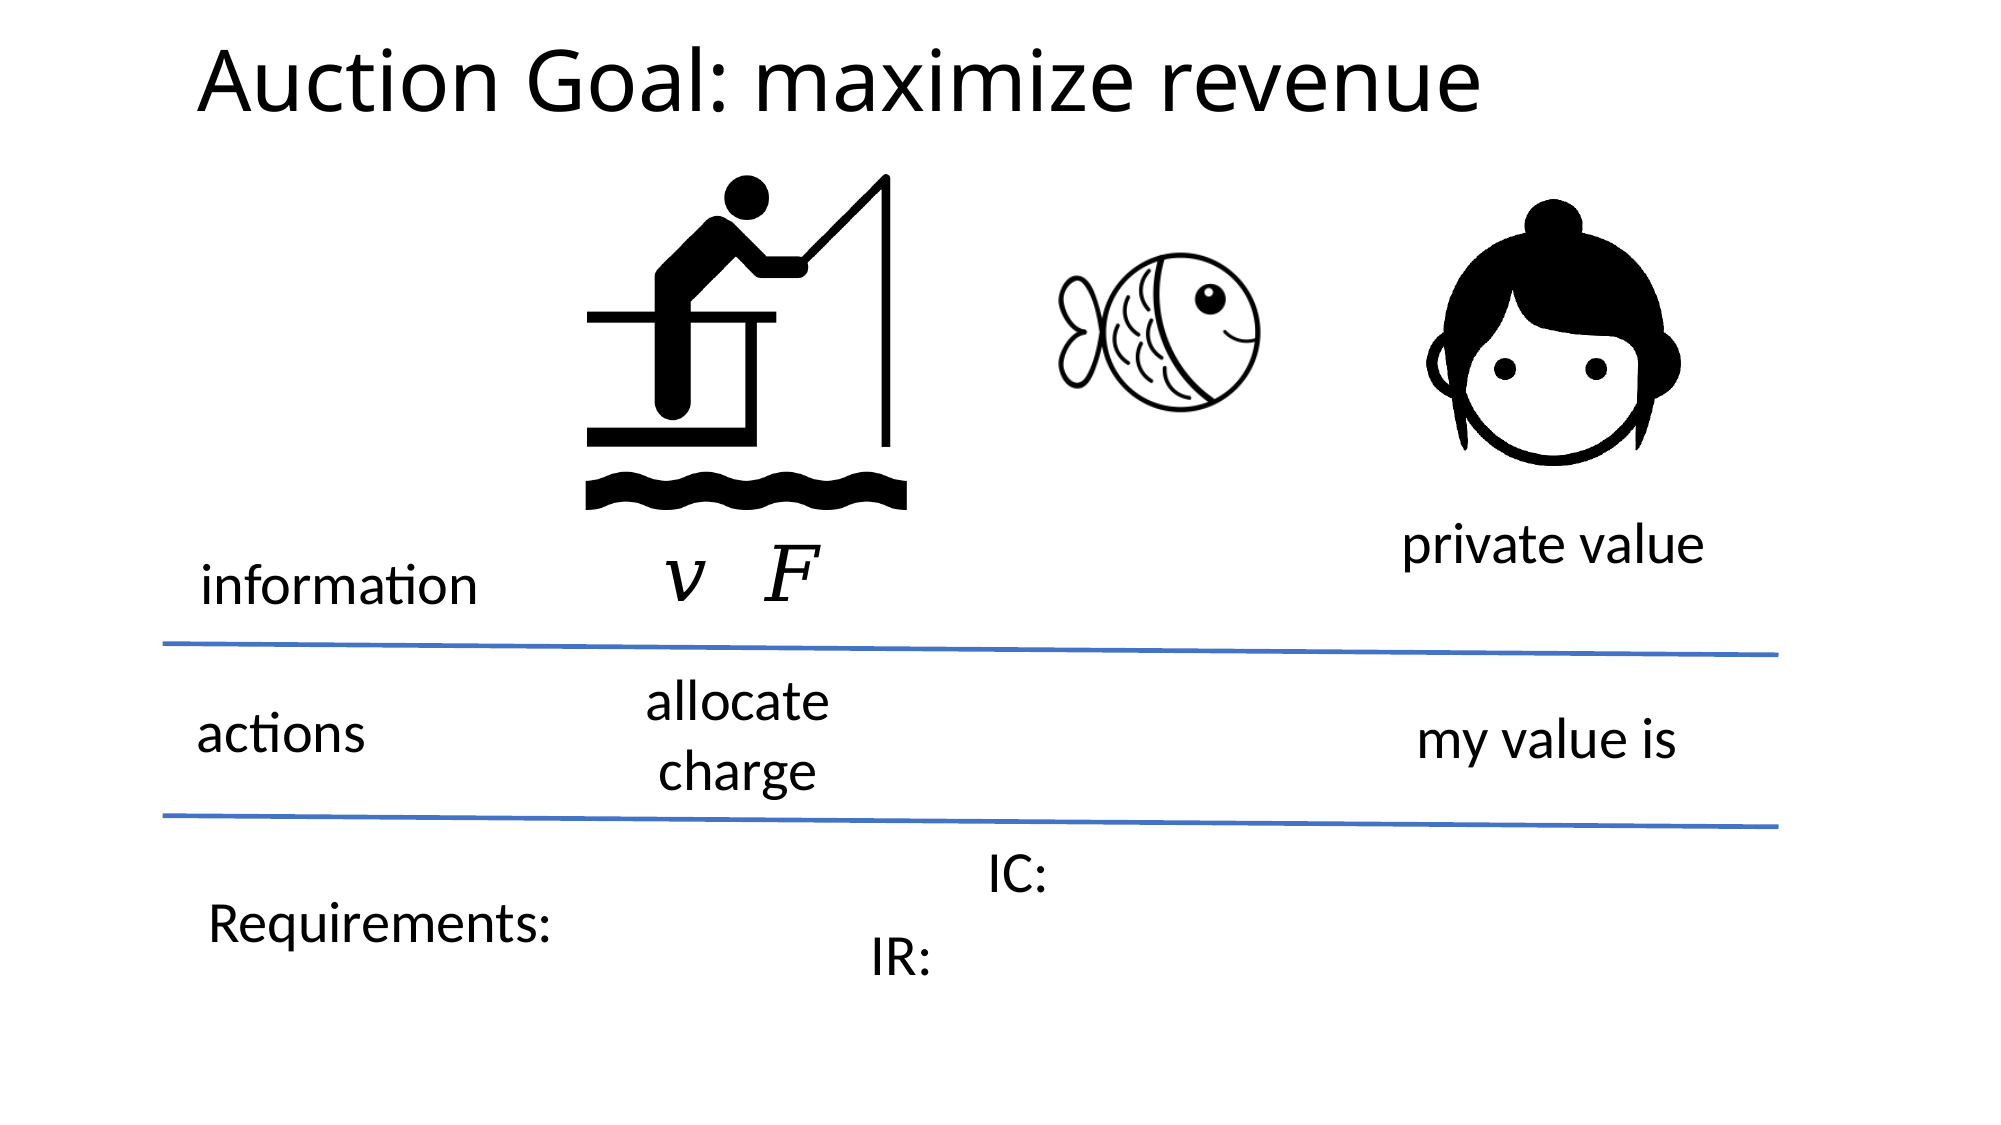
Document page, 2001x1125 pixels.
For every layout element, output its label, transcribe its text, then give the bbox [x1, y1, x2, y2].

text_box information [185, 538, 495, 624]
picture [578, 174, 914, 510]
title Auction Goal: maximize revenue [182, 30, 1645, 241]
text_box actions [182, 686, 382, 772]
text_box Requirements: [193, 876, 569, 962]
picture [1047, 220, 1272, 445]
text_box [162, 643, 1779, 655]
picture [1426, 199, 1681, 466]
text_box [162, 815, 1779, 827]
